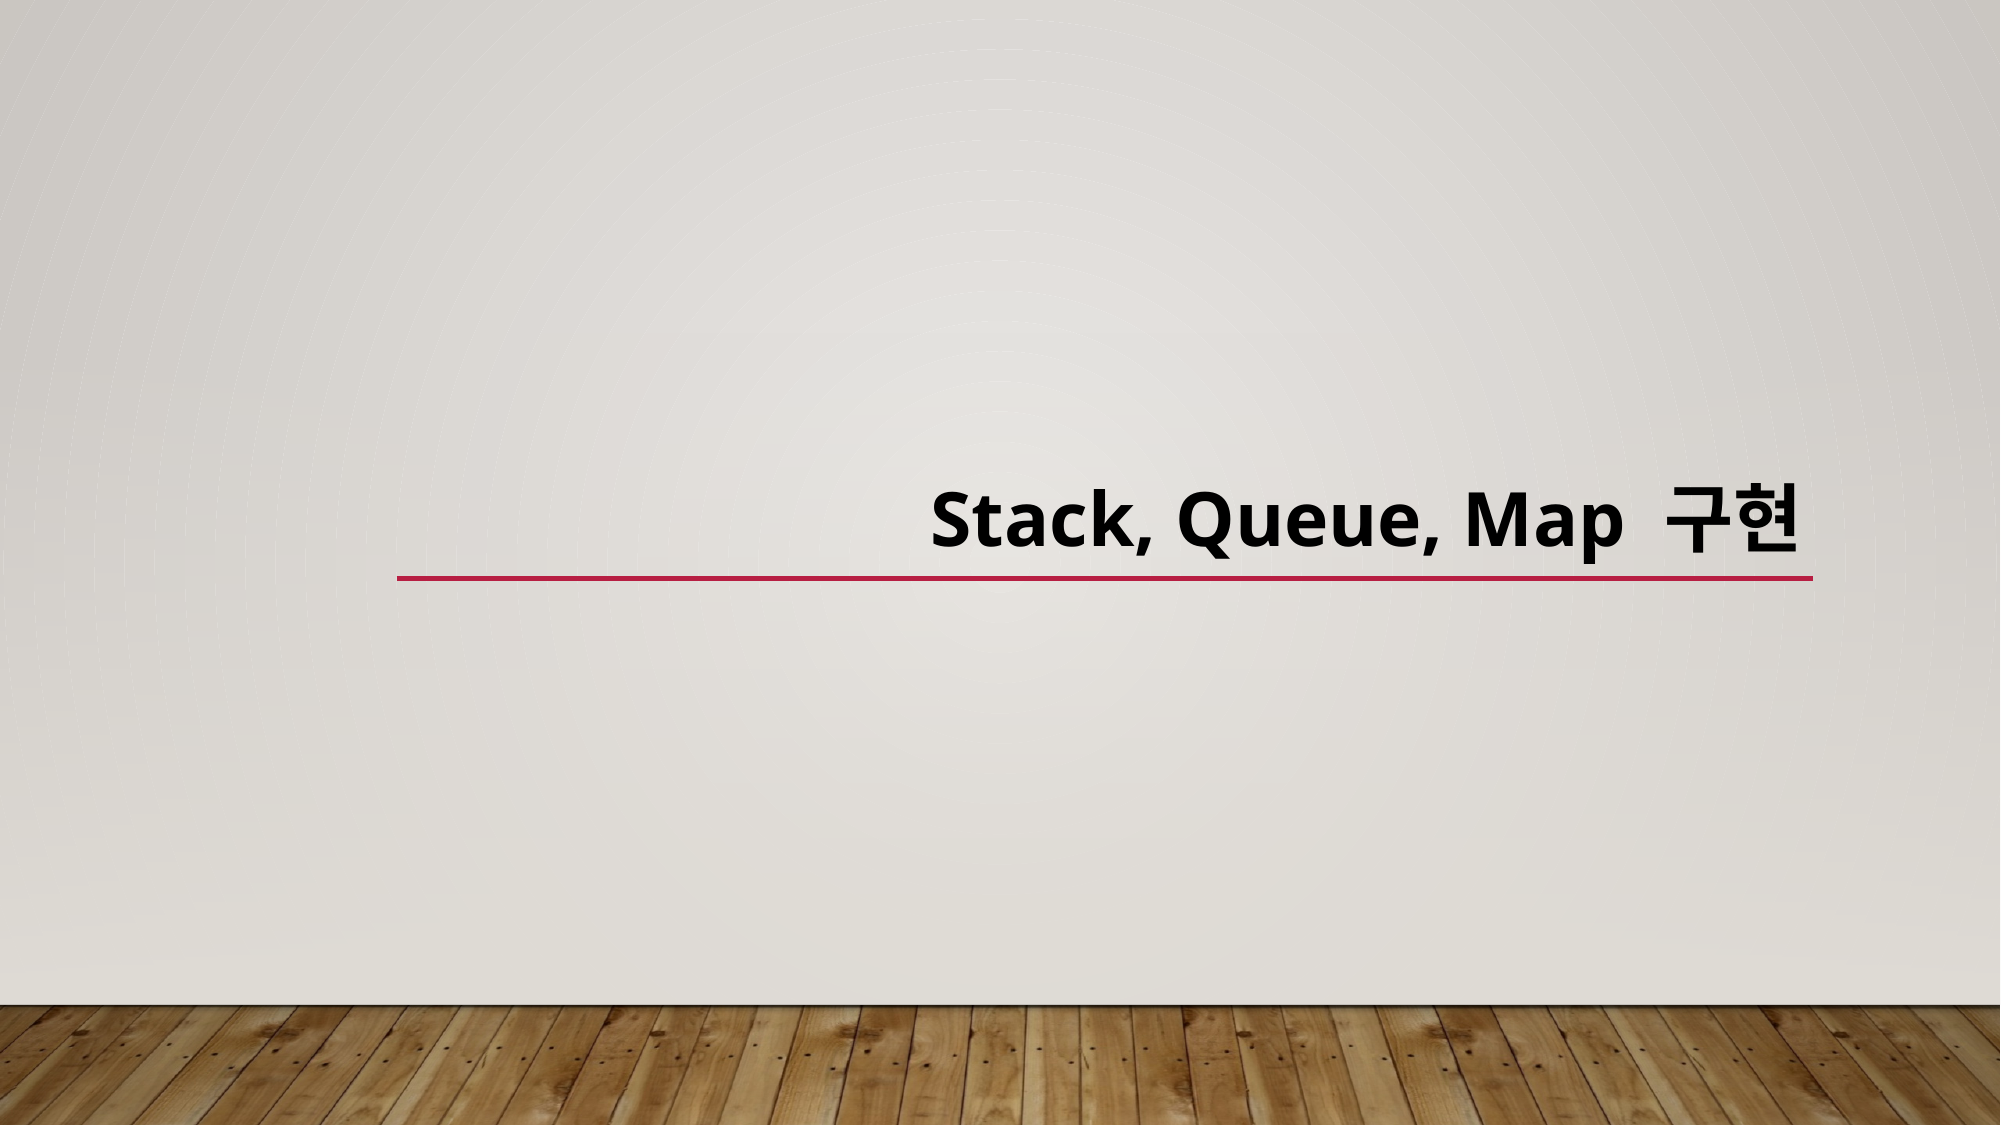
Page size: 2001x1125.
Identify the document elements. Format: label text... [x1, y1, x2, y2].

text_box Stack, Queue, Map 구현 [915, 464, 1836, 570]
picture [0, 1005, 2000, 1125]
